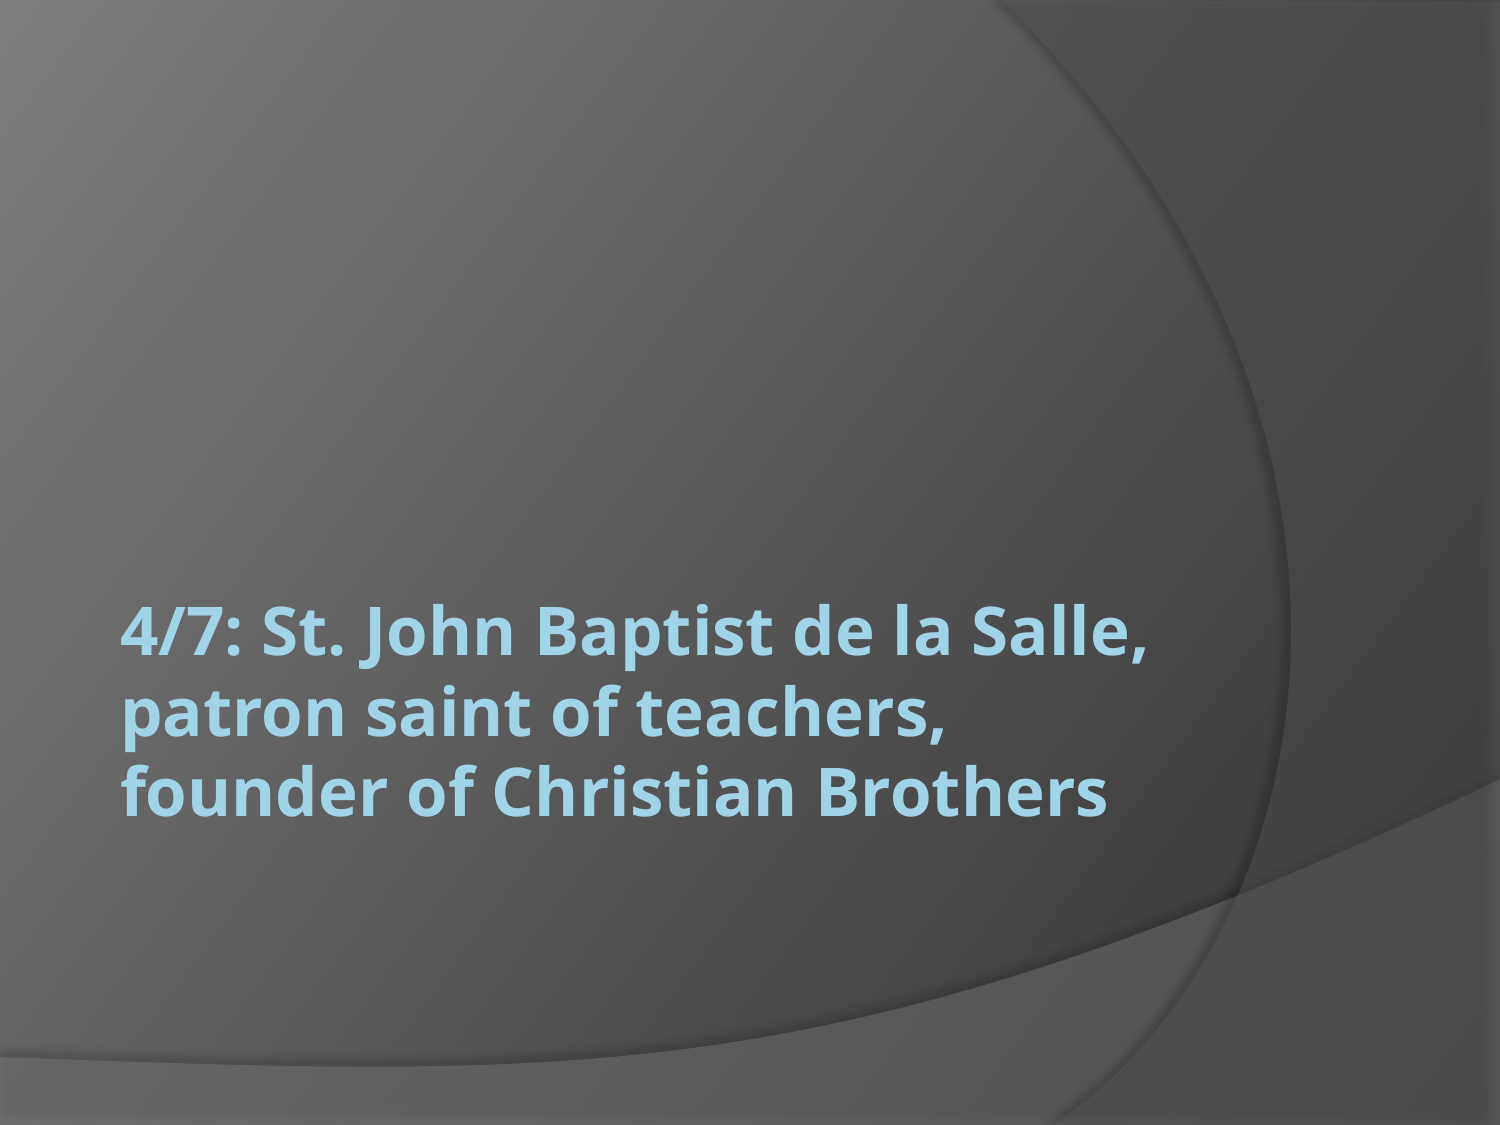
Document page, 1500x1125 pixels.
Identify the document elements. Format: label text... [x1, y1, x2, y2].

title 4/7: St. John Baptist de la Salle, patron saint of teachers, founder of Christian Brothers [112, 587, 1200, 888]
